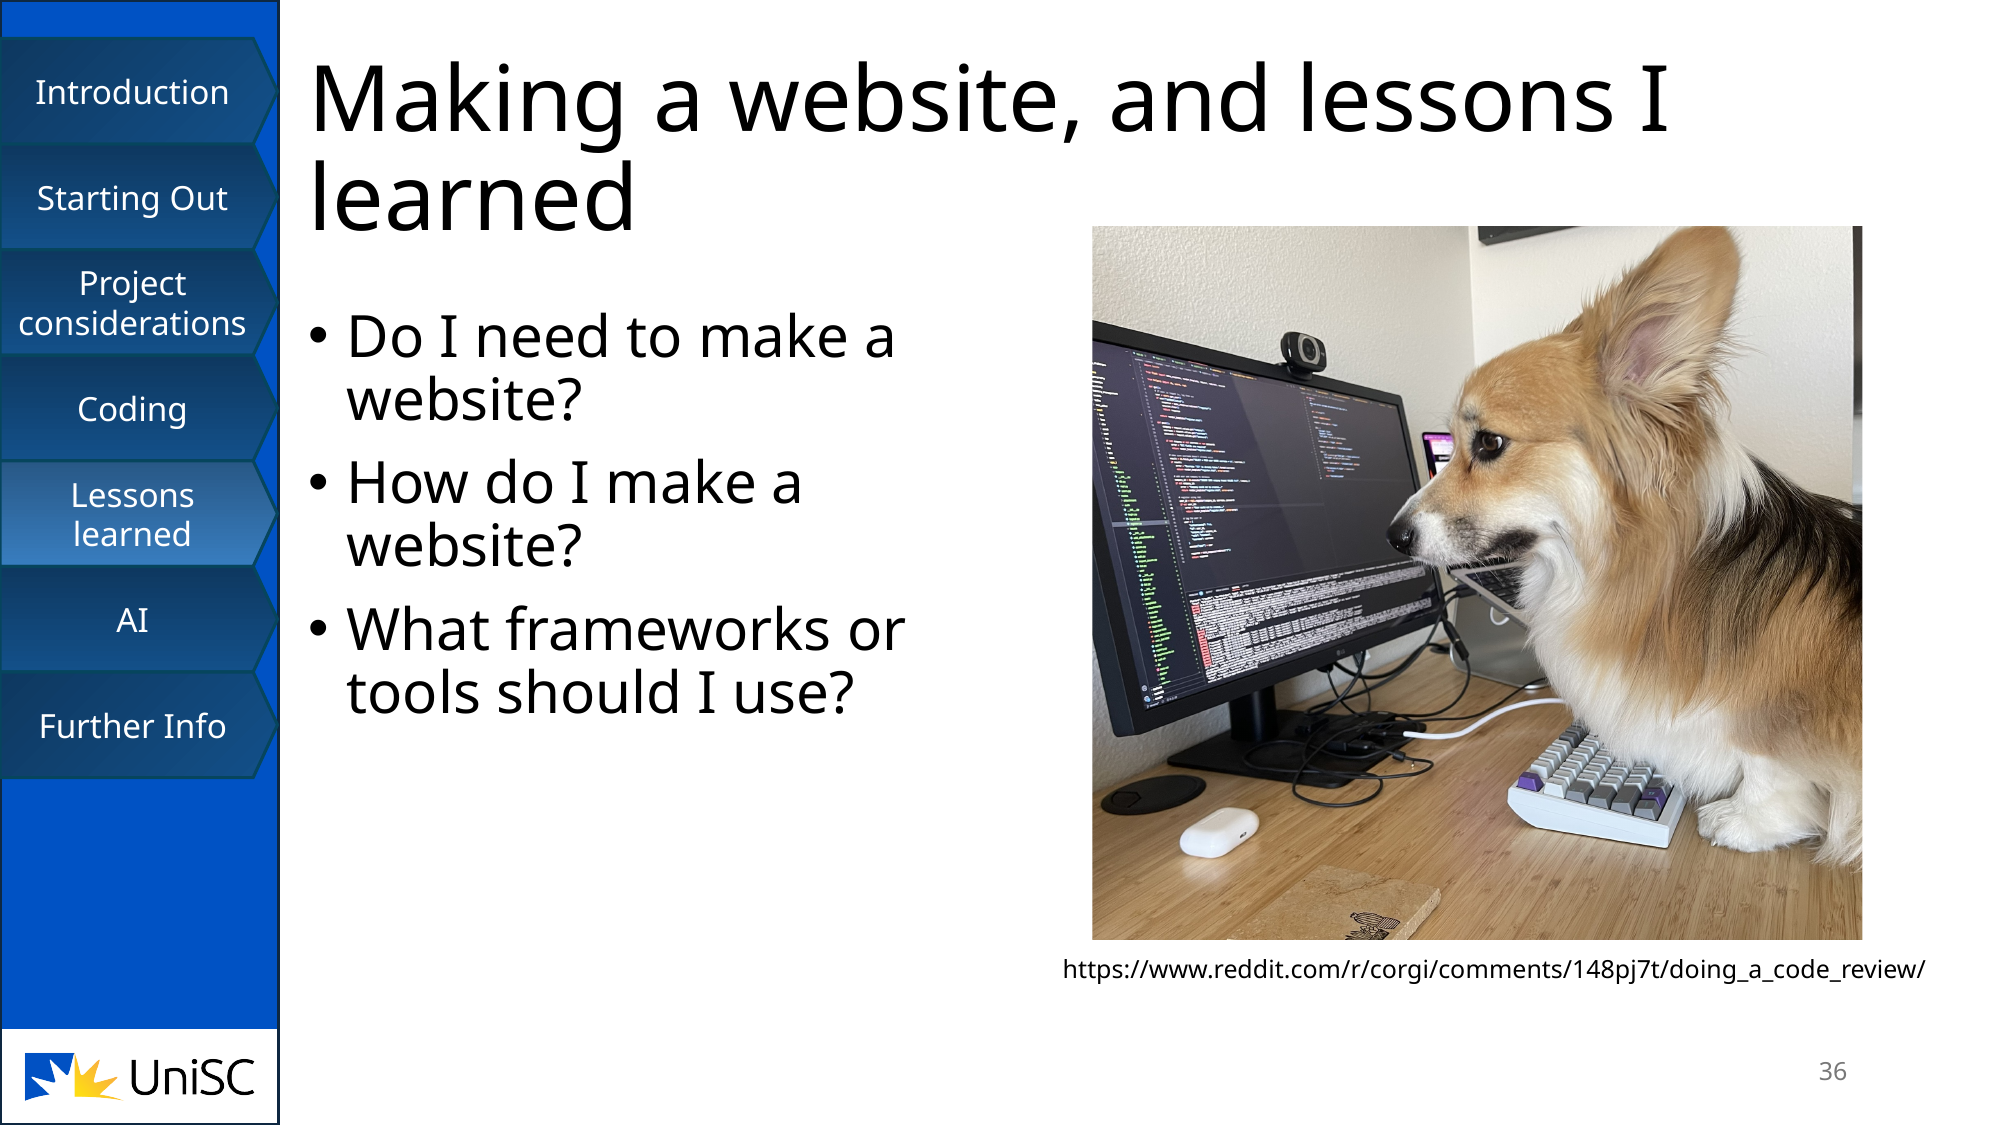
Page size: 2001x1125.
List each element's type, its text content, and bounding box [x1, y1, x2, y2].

picture [2, 1029, 277, 1123]
text_box Introduction [0, 36, 280, 144]
text_box Lessons learned [0, 459, 280, 566]
text_box Project considerations [0, 248, 280, 355]
text_box Further Info [0, 670, 280, 780]
text_box https://www.reddit.com/r/corgi/comments/148pj7t/doing_a_code_review/ [1047, 945, 1942, 991]
text_box Starting Out [0, 142, 280, 249]
picture [1091, 225, 1863, 941]
text_box Coding [0, 353, 280, 461]
title Making a website, and lessons I learned [293, 42, 1863, 261]
slide_number 35 [1450, 1042, 1863, 1103]
list Do I need to make a website? How do I make a website? What frameworks or tools should I use? [293, 299, 1065, 1014]
text_box AI [0, 564, 280, 672]
